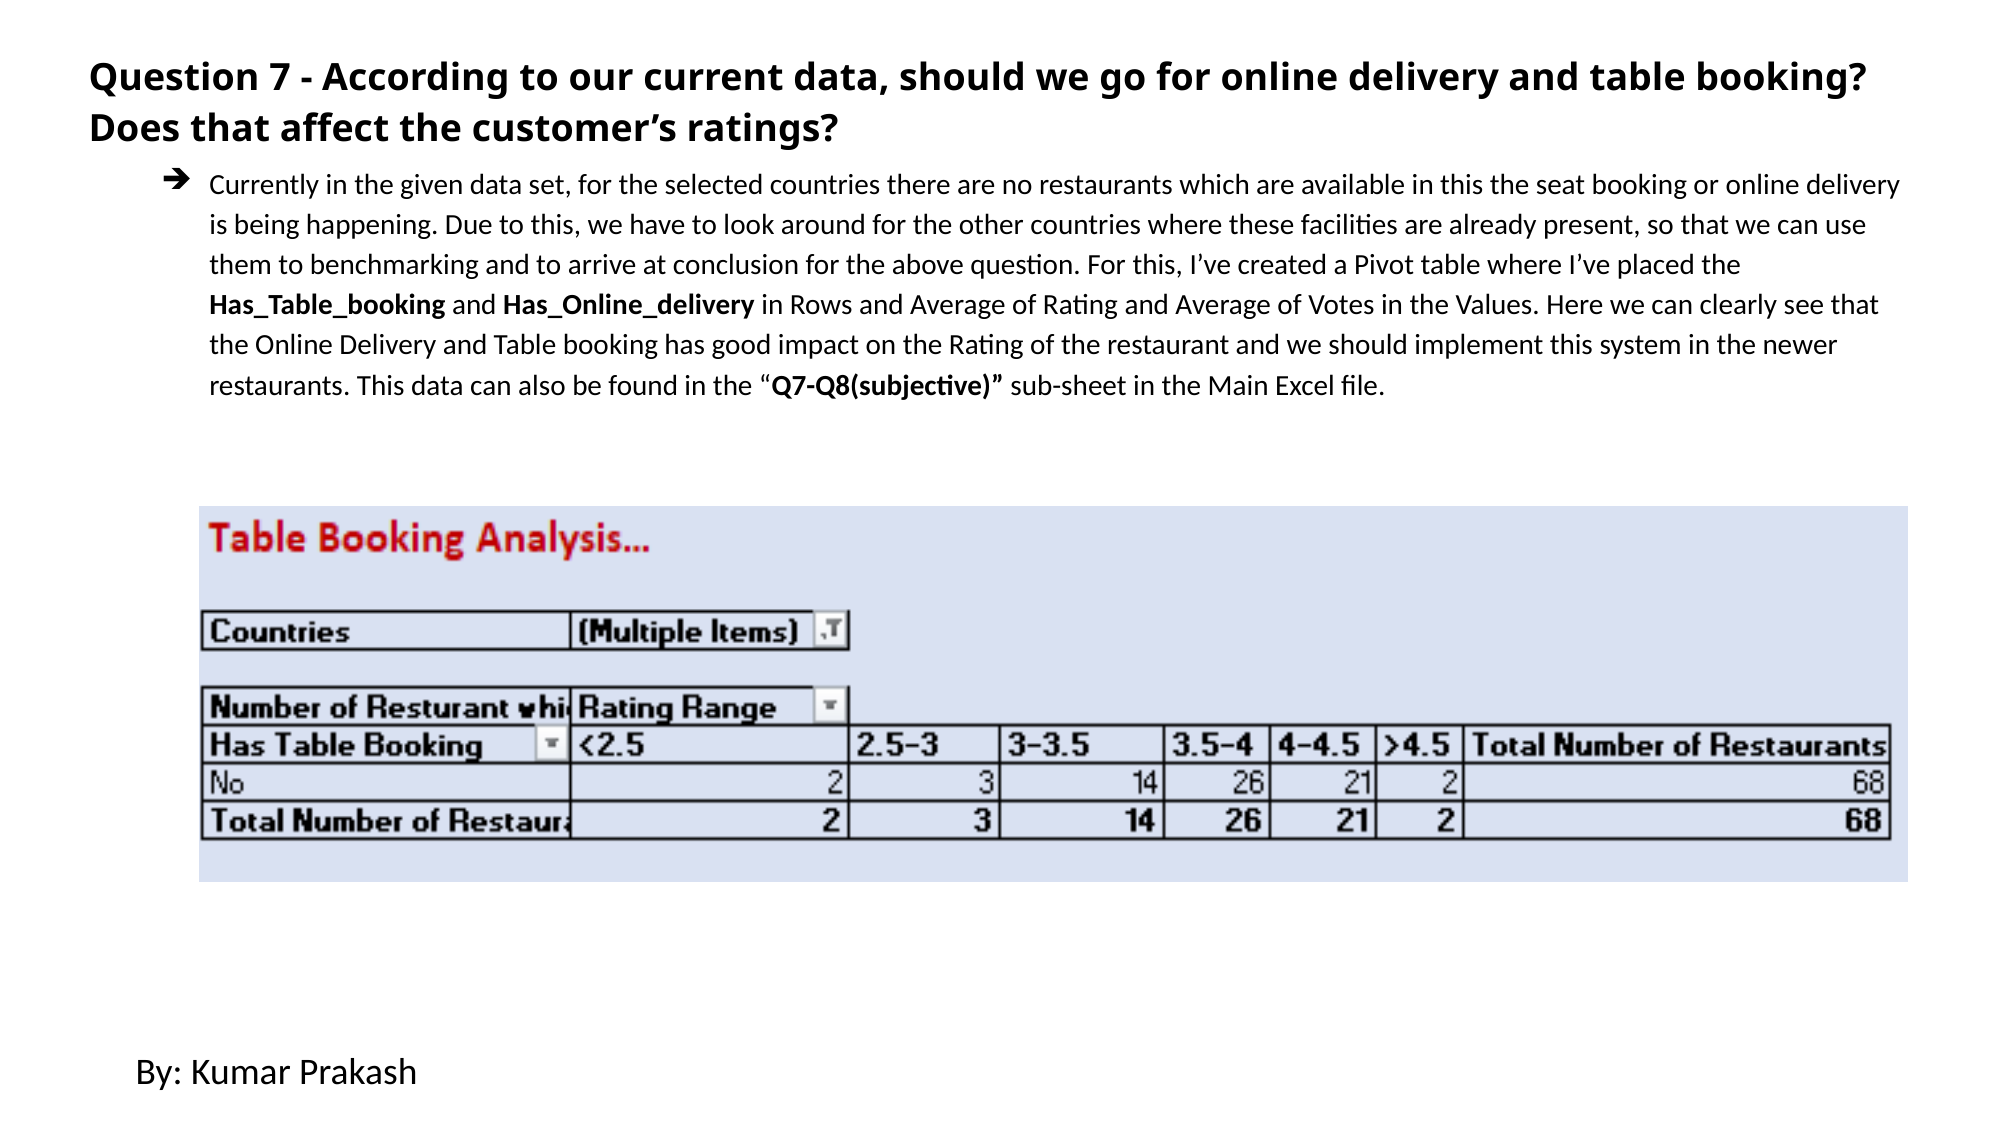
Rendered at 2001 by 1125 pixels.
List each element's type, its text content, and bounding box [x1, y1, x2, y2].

text_box Question 7 - According to our current data, should we go for online delivery and table booking? Does that affect the customer’s ratings? [73, 38, 1904, 157]
text_box By: Kumar Prakash [120, 1039, 433, 1099]
text_box Currently in the given data set, for the selected countries there are no restaurants which are available in this the seat booking or online delivery is being happening. Due to this, we have to look around for the other countries where these facilities are already present, so that we can use them to benchmarking and to arrive at conclusion for the above question. For this, I’ve created a Pivot table where I’ve placed the Has_Table_booking and Has_Online_delivery in Rows and Average of Rating and Average of Votes in the Values. Here we can clearly see that the Online Delivery and Table booking has good impact on the Rating of the restaurant and we should implement this system in the newer restaurants. This data can also be found in the “Q7-Q8(subjective)” sub-sheet in the Main Excel file. [119, 152, 1927, 409]
picture [199, 506, 1908, 882]
